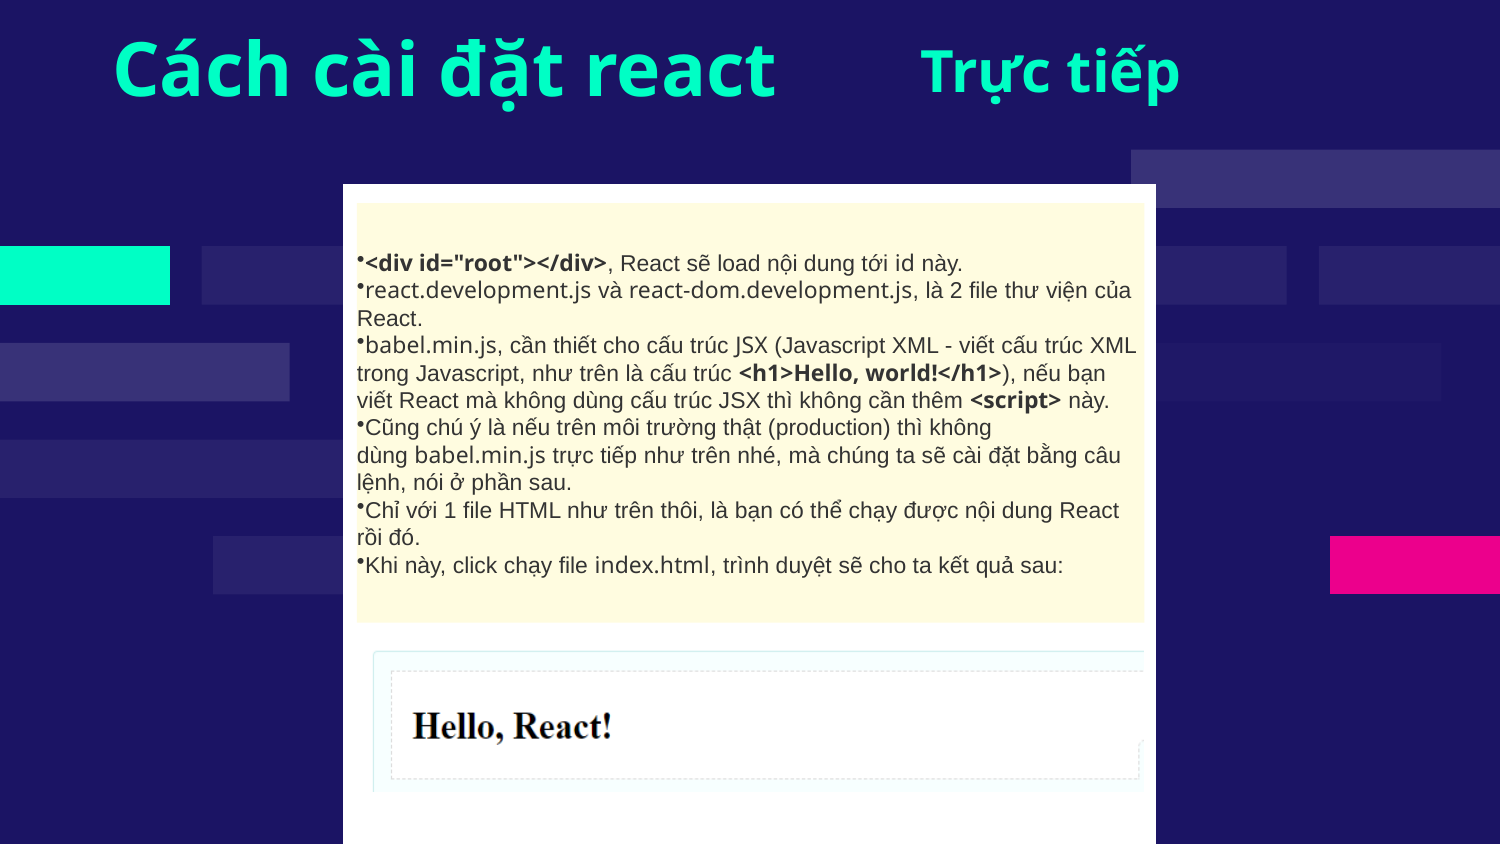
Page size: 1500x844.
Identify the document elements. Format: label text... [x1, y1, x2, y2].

text_box Trực tiếp [838, 22, 1264, 120]
picture [355, 635, 1144, 793]
text_box Cách cài đặt react [0, 38, 838, 112]
text_box <div id="root"></div>, React sẽ load nội dung tới id này. react.development.js và react-dom.development.js, là 2 file thư viện của React. babel.min.js, cần thiết cho cấu trúc JSX (Javascript XML - viết cấu trúc XML trong Javascript, như trên là cấu trúc <h1>Hello, world!</h1>), nếu bạn viết React mà không dùng cấu trúc JSX thì không cần thêm <script> này. Cũng chú ý là nếu trên môi trường thật (production) thì không dùng babel.min.js trực tiếp như trên nhé, mà chúng ta sẽ cài đặt bằng câu lệnh, nói ở phần sau. Chỉ với 1 file HTML như trên thôi, là bạn có thể chạy được nội dung React rồi đó. Khi này, click chạy file index.html, trình duyệt sẽ cho ta kết quả sau: [356, 203, 1145, 623]
